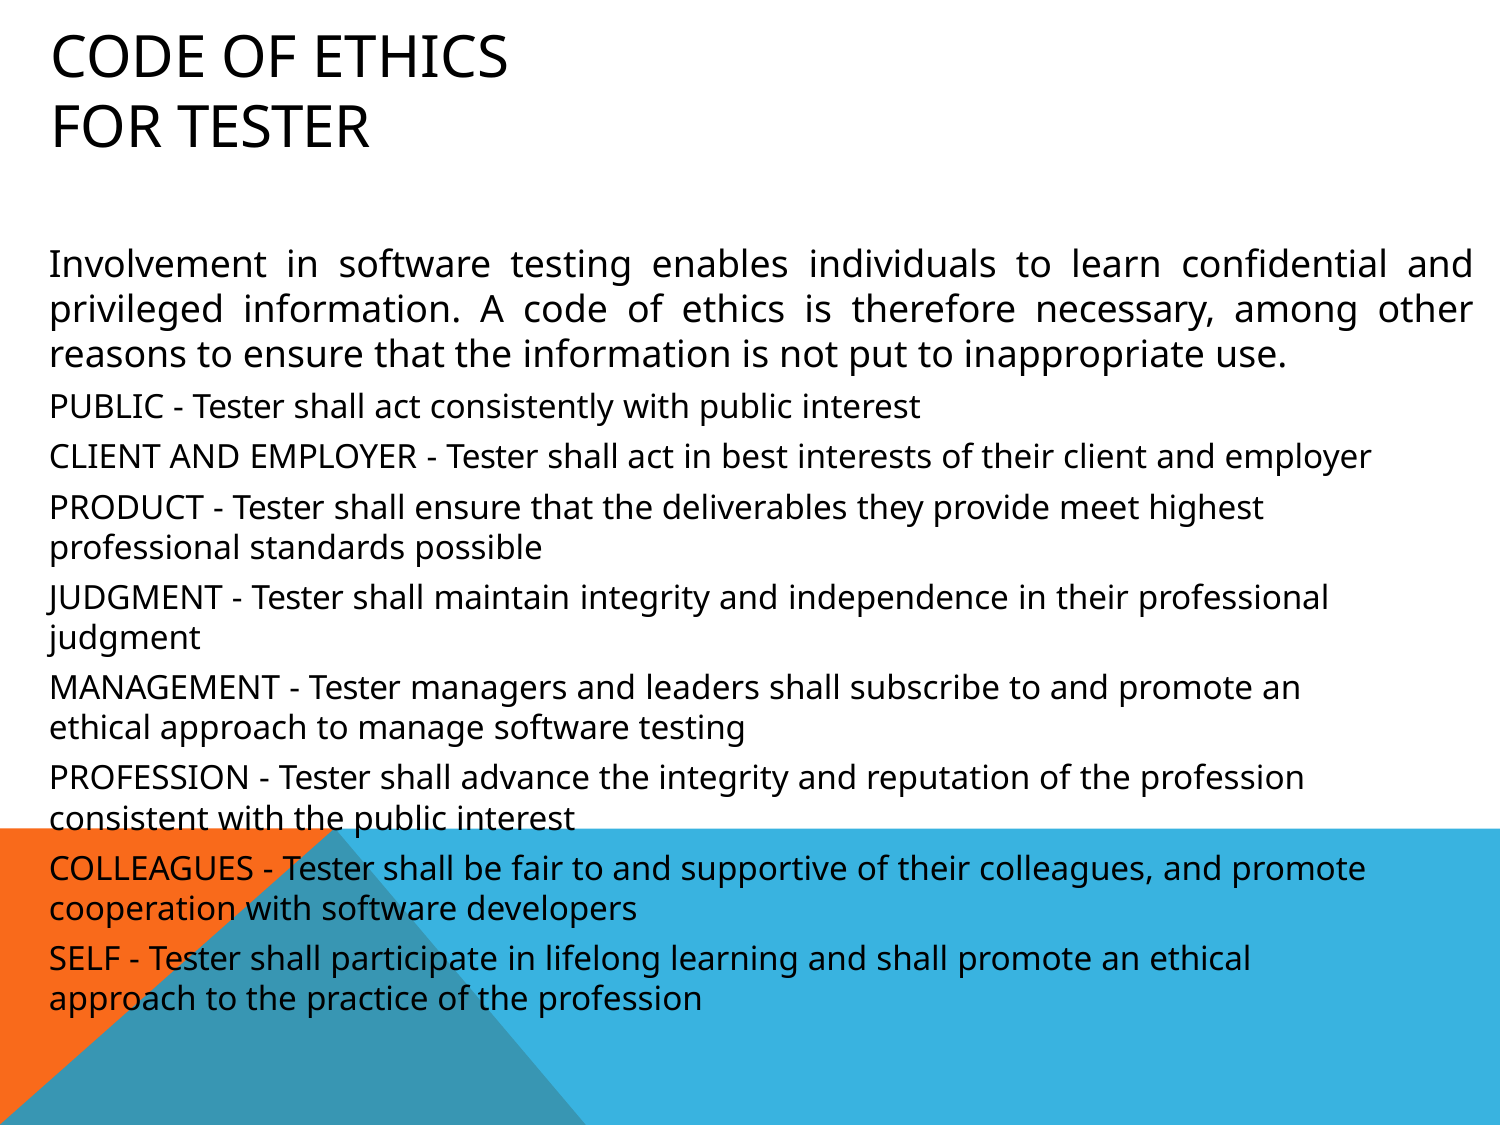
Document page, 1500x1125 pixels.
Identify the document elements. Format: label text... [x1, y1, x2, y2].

title Code of Ethics for Tester [48, 0, 563, 184]
text_box Involvement in software testing enables individuals to learn confidential and privileged information. A code of ethics is therefore necessary, among other reasons to ensure that the information is not put to inappropriate use. PUBLIC - Tester shall act consistently with public interest CLIENT AND EMPLOYER - Tester shall act in best interests of their client and employer PRODUCT - Tester shall ensure that the deliverables they provide meet highest professional standards possible JUDGMENT - Tester shall maintain integrity and independence in their professional judgment MANAGEMENT - Tester managers and leaders shall subscribe to and promote an ethical approach to manage software testing PROFESSION - Tester shall advance the integrity and reputation of the profession consistent with the public interest COLLEAGUES - Tester shall be fair to and supportive of their colleagues, and promote cooperation with software developers SELF - Tester shall participate in lifelong learning and shall promote an ethical approach to the practice of the profession [46, 237, 1498, 1018]
